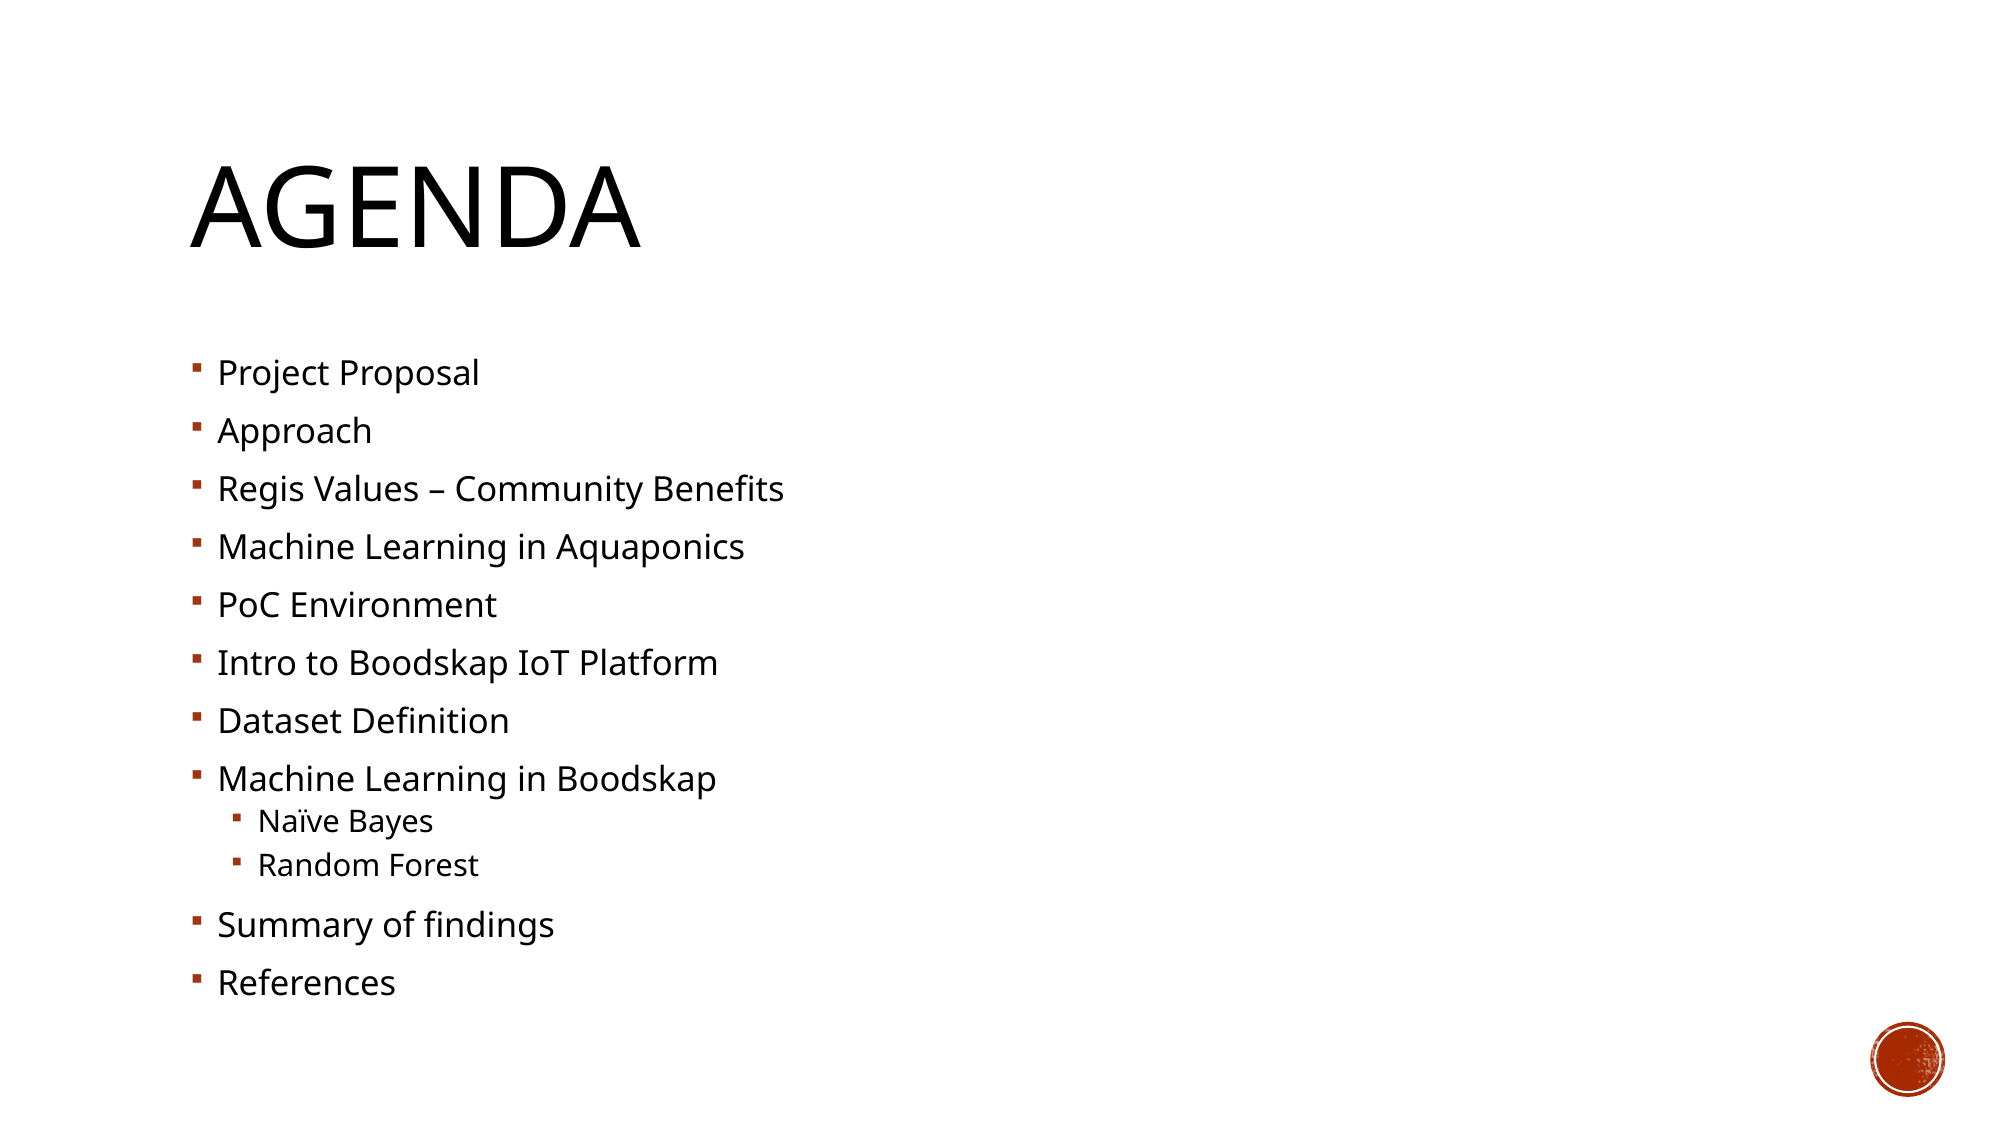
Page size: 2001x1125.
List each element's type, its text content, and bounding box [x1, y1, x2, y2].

title Agenda [175, 79, 1826, 344]
list Project Proposal Approach Regis Values – Community Benefits Machine Learning in Aquaponics PoC Environment Intro to Boodskap IoT Platform Dataset Definition Machine Learning in Boodskap Naïve Bayes Random Forest Summary of findings References [175, 348, 1826, 1013]
